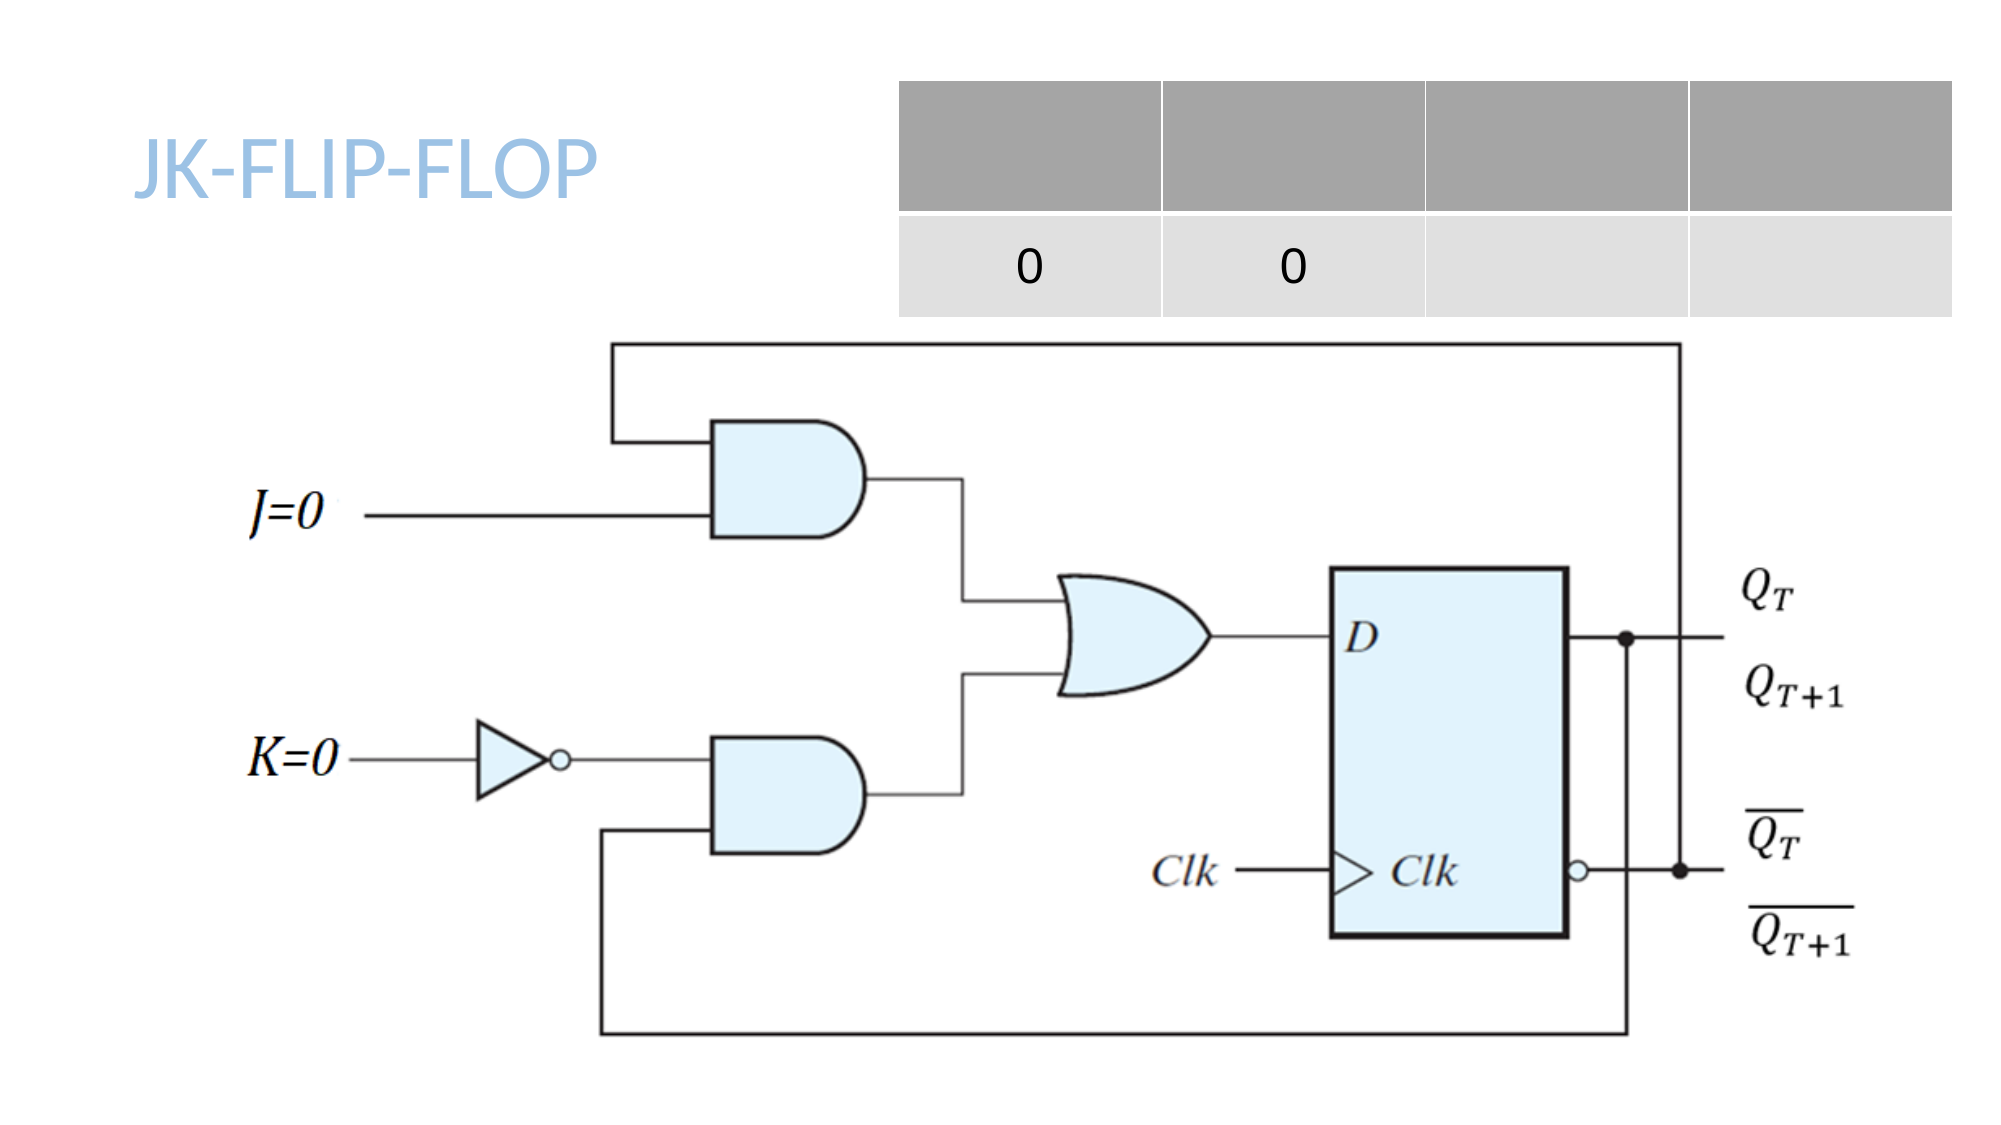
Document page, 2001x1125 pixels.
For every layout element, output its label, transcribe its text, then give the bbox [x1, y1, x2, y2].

title JK-FLIP-FLOP [118, 59, 623, 278]
table_header [1690, 81, 1952, 211]
table_cell [1690, 216, 1952, 317]
table_header [1163, 81, 1425, 211]
table_cell 0 [899, 216, 1161, 317]
table_header [1426, 81, 1688, 211]
picture [227, 317, 1867, 1073]
table_header [899, 81, 1161, 211]
table_cell [1426, 216, 1688, 317]
table_cell 0 [1163, 216, 1425, 317]
